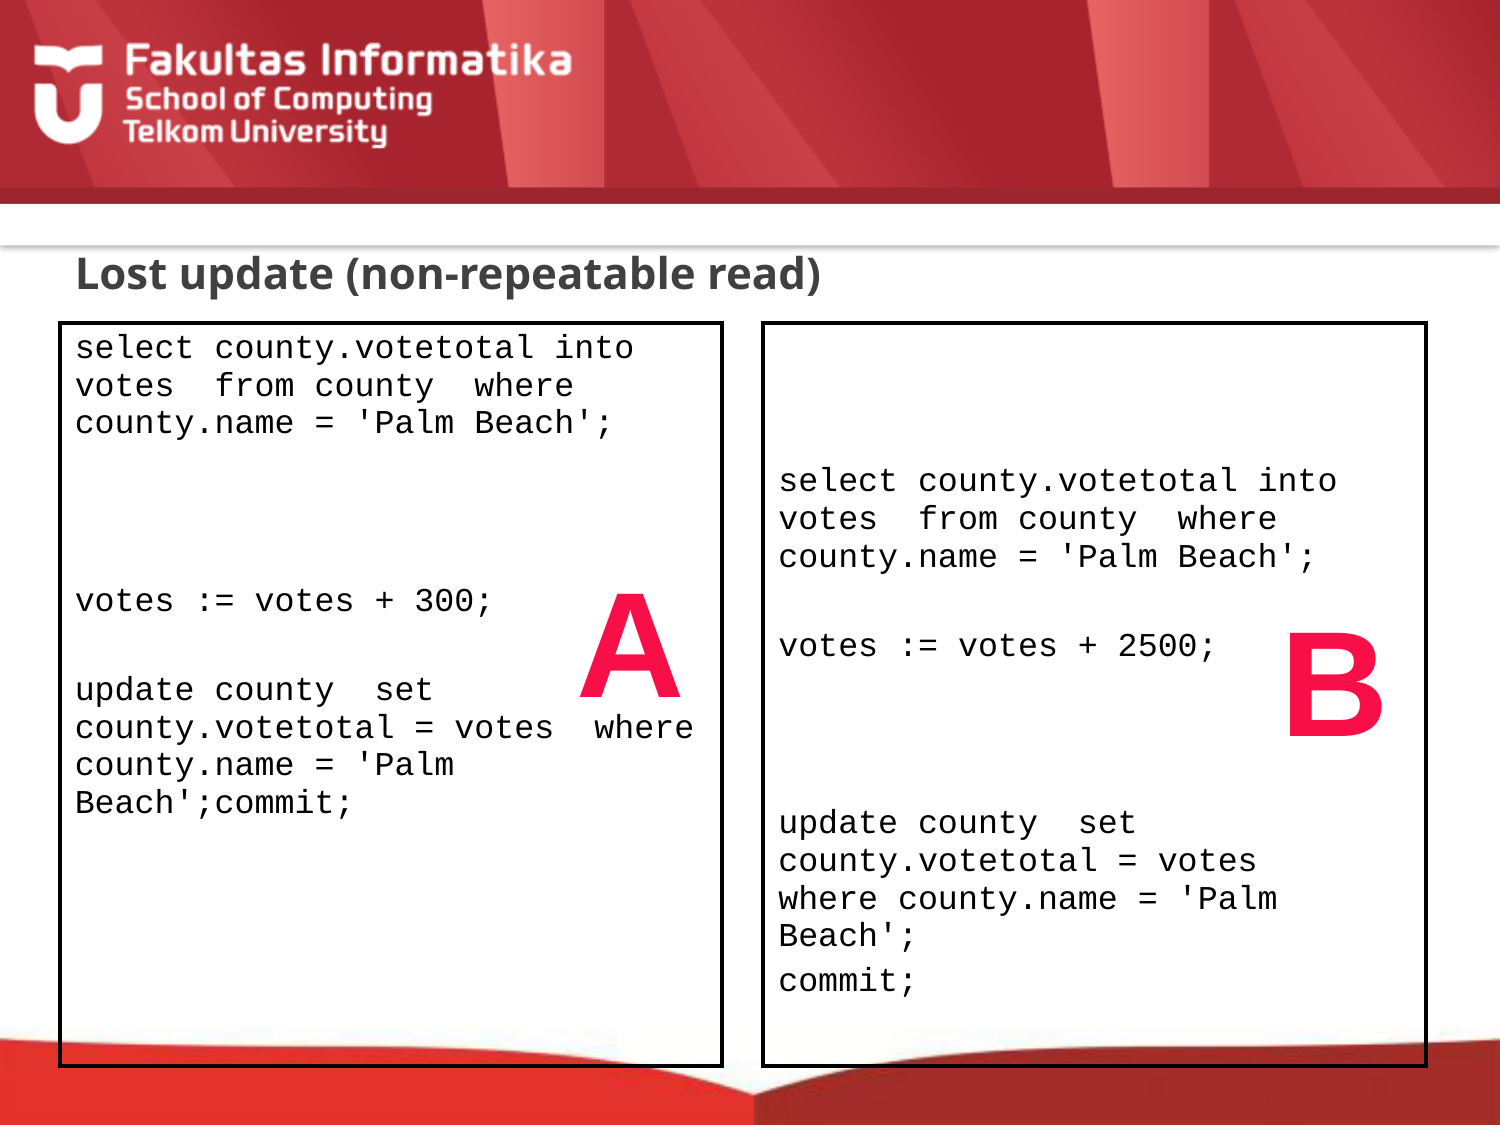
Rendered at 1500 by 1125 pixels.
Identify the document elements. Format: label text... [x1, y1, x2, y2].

picture [0, 0, 1500, 203]
text_box A [561, 539, 700, 735]
title Lost update (non-repeatable read) [59, 219, 1426, 325]
picture [0, 1024, 1500, 1125]
table_header select county.votetotal into votes from county where county.name = 'Palm Beach'; votes := votes + 2500; update county set county.votetotal = votes where county.name = 'Palm Beach'; commit; [765, 325, 1424, 1064]
text_box B [1265, 579, 1404, 775]
table_header select county.votetotal into votes from county where county.name = 'Palm Beach'; votes := votes + 300; update county set county.votetotal = votes where county.name = 'Palm Beach';commit; [62, 325, 720, 1064]
